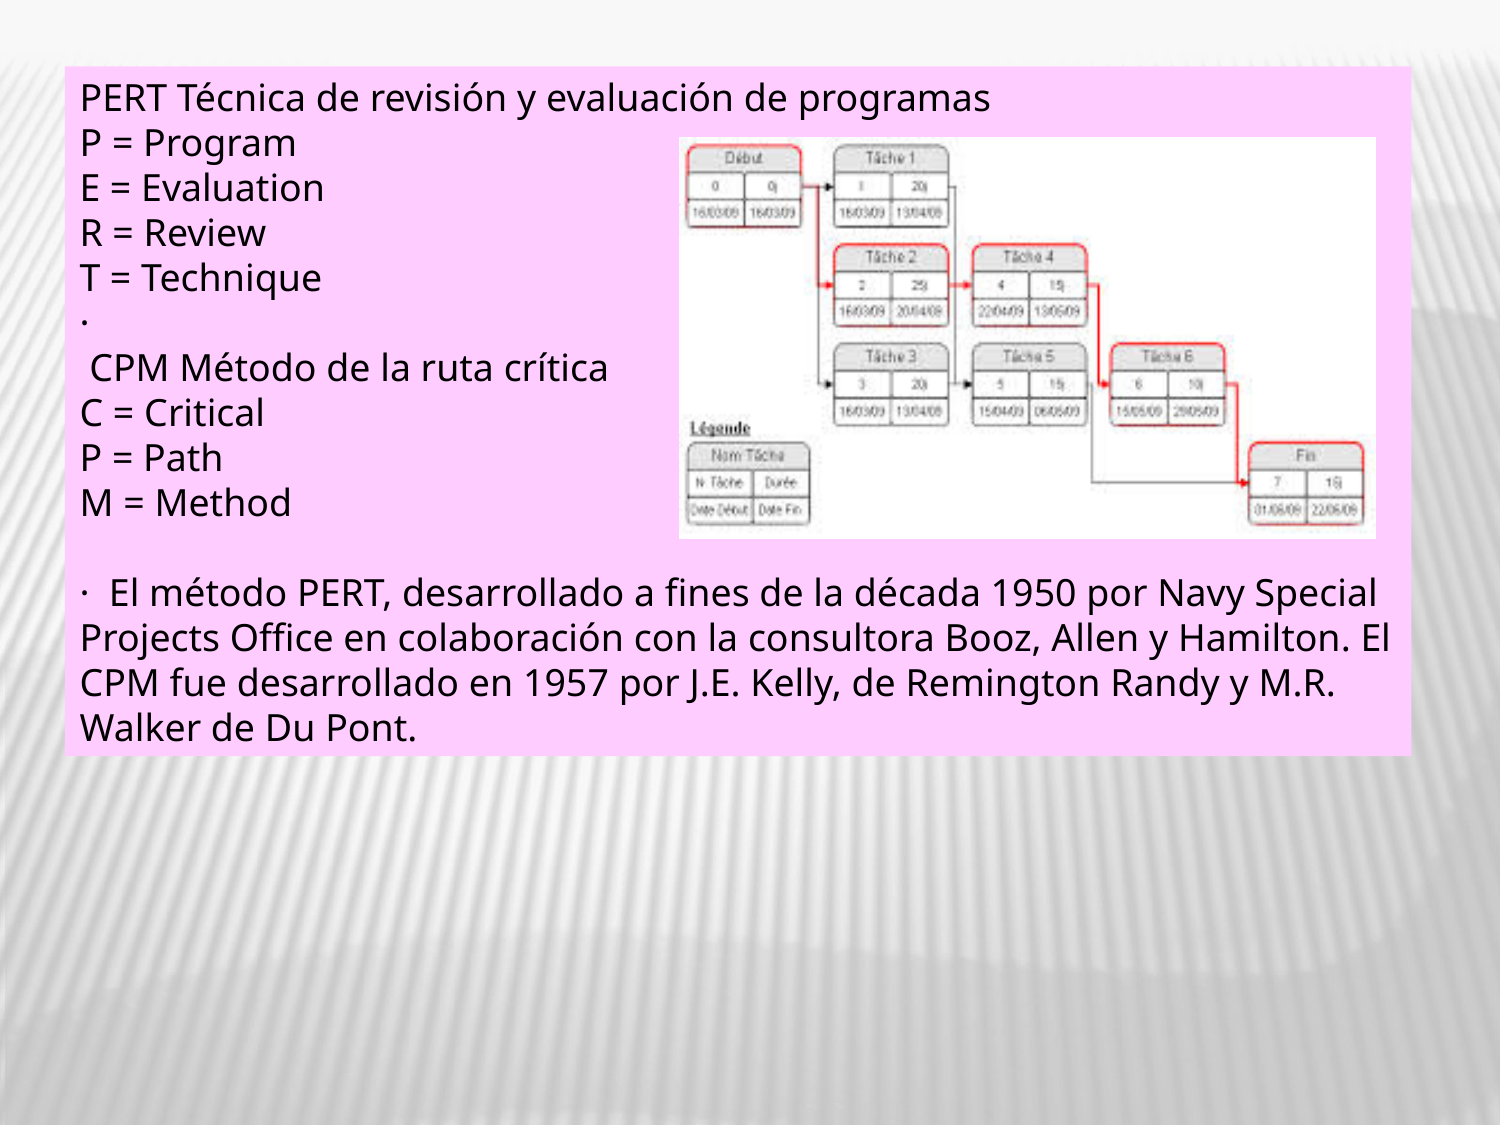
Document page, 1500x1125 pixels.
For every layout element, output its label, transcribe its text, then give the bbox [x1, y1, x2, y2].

text_box PERT Técnica de revisión y evaluación de programas P = Program E = Evaluation R = Review T = Technique · CPM Método de la ruta crítica C = Critical P = Path M = Method · El método PERT, desarrollado a fines de la década 1950 por Navy Special Projects Office en colaboración con la consultora Booz, Allen y Hamilton. El CPM fue desarrollado en 1957 por J.E. Kelly, de Remington Randy y M.R. Walker de Du Pont. [64, 66, 1412, 757]
picture [678, 136, 1377, 540]
